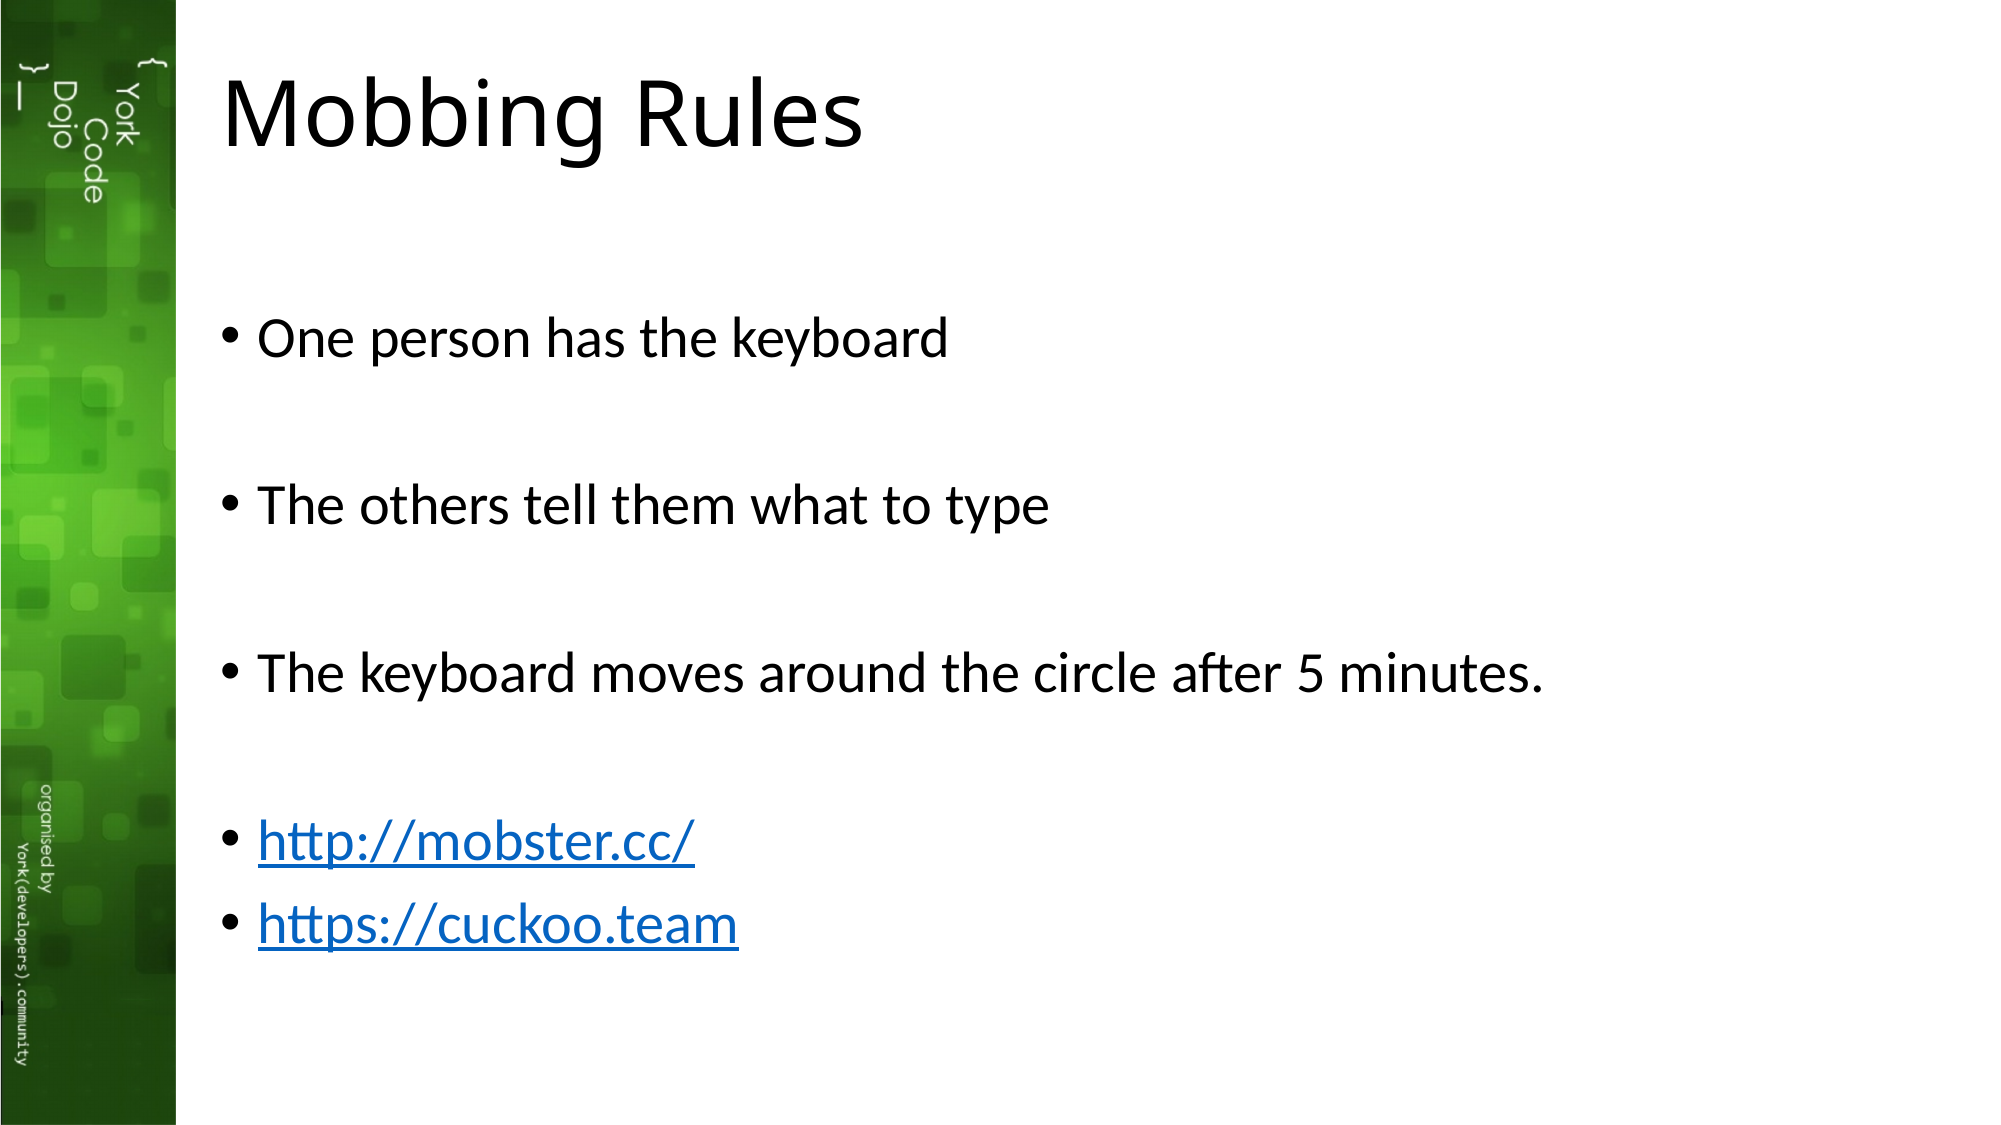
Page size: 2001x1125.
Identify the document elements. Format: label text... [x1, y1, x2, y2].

picture [1, 1, 175, 1124]
title Mobbing Rules [205, 59, 1863, 278]
list One person has the keyboard The others tell them what to type The keyboard moves around the circle after 5 minutes. http://mobster.cc/ https://cuckoo.team [205, 299, 1863, 1014]
